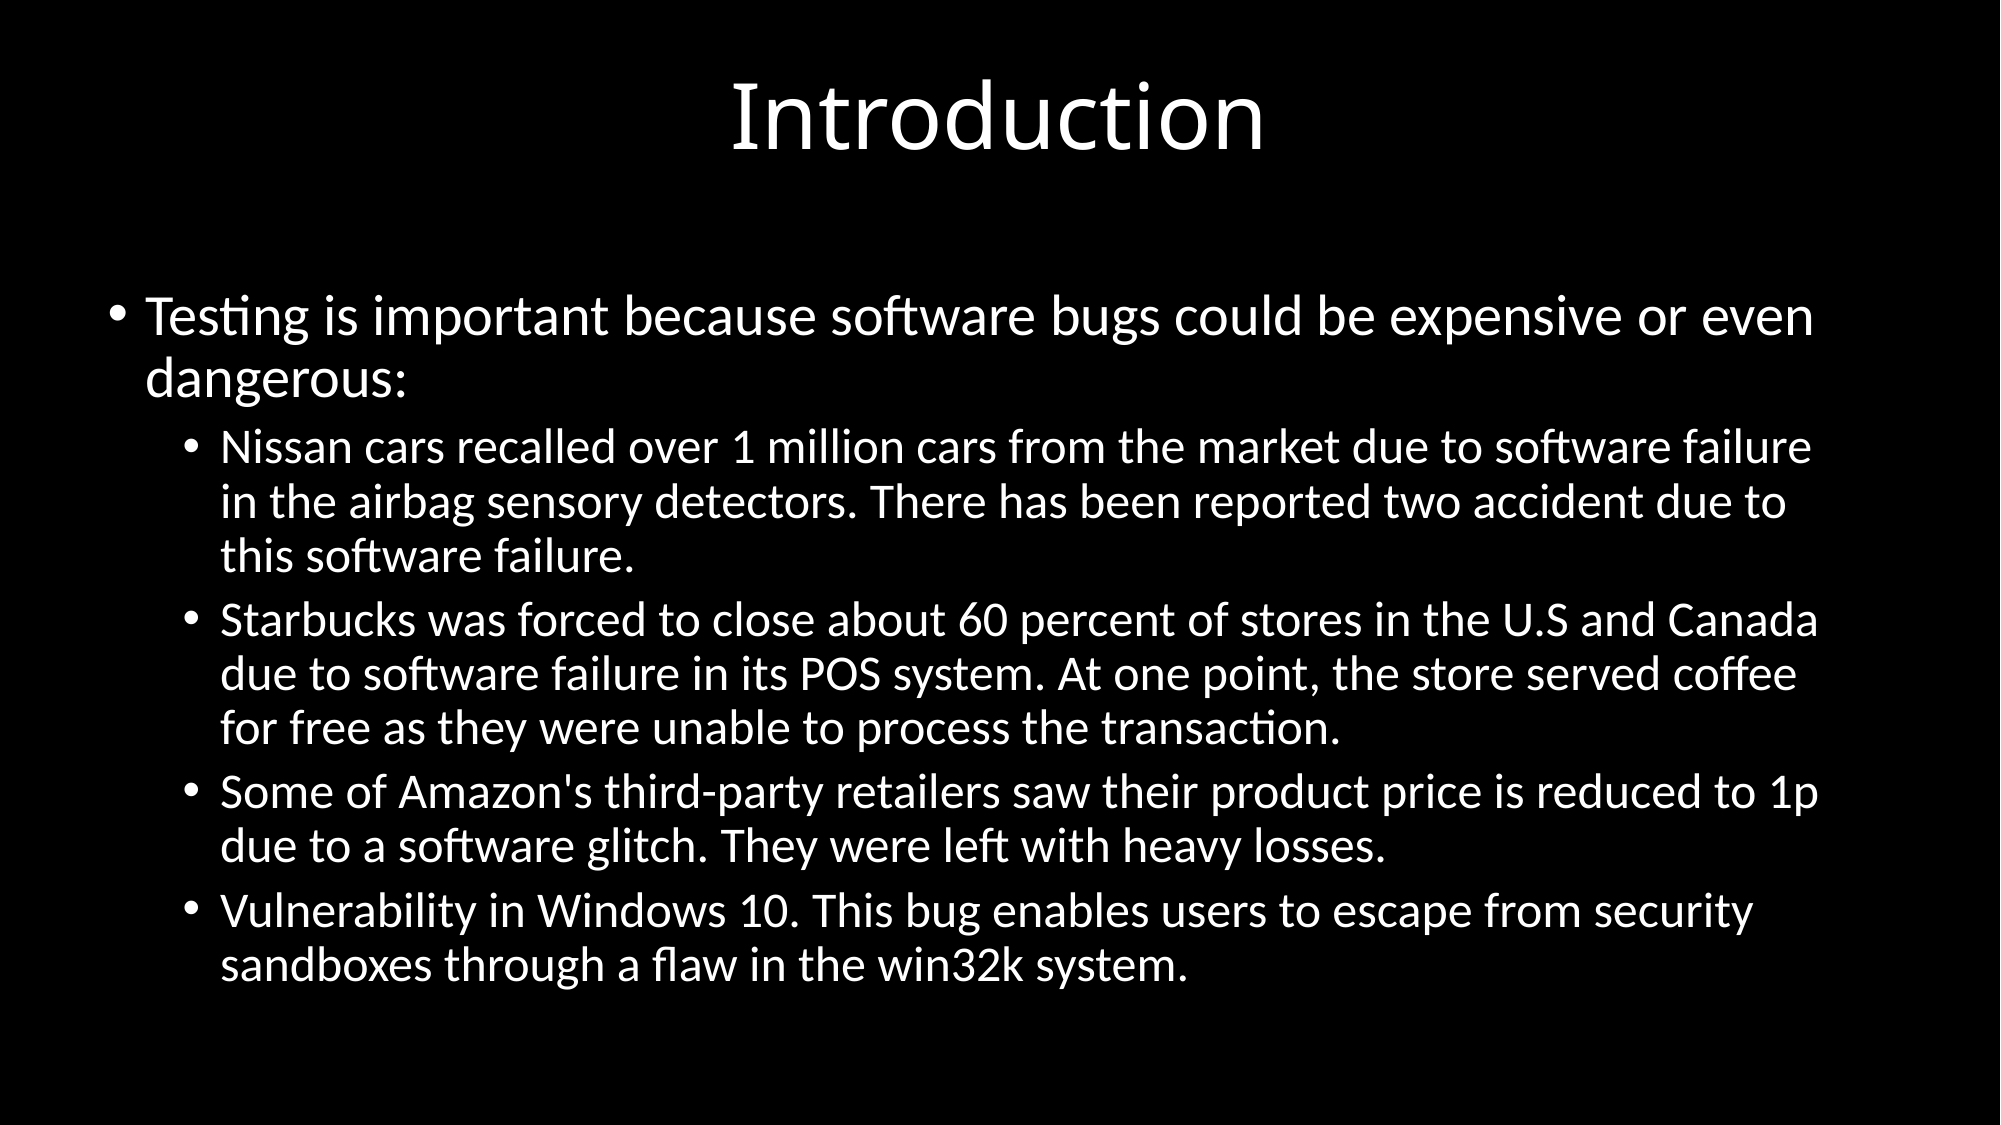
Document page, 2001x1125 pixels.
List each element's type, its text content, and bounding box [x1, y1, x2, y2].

title Introduction [137, 11, 1863, 229]
list Testing is important because software bugs could be expensive or even dangerous: Nissan cars recalled over 1 million cars from the market due to software failure in the airbag sensory detectors. There has been reported two accident due to this software failure. Starbucks was forced to close about 60 percent of stores in the U.S and Canada due to software failure in its POS system. At one point, the store served coffee for free as they were unable to process the transaction. Some of Amazon's third-party retailers saw their product price is reduced to 1p due to a software glitch. They were left with heavy losses. Vulnerability in Windows 10. This bug enables users to escape from security sandboxes through a flaw in the win32k system. [92, 277, 1863, 1014]
